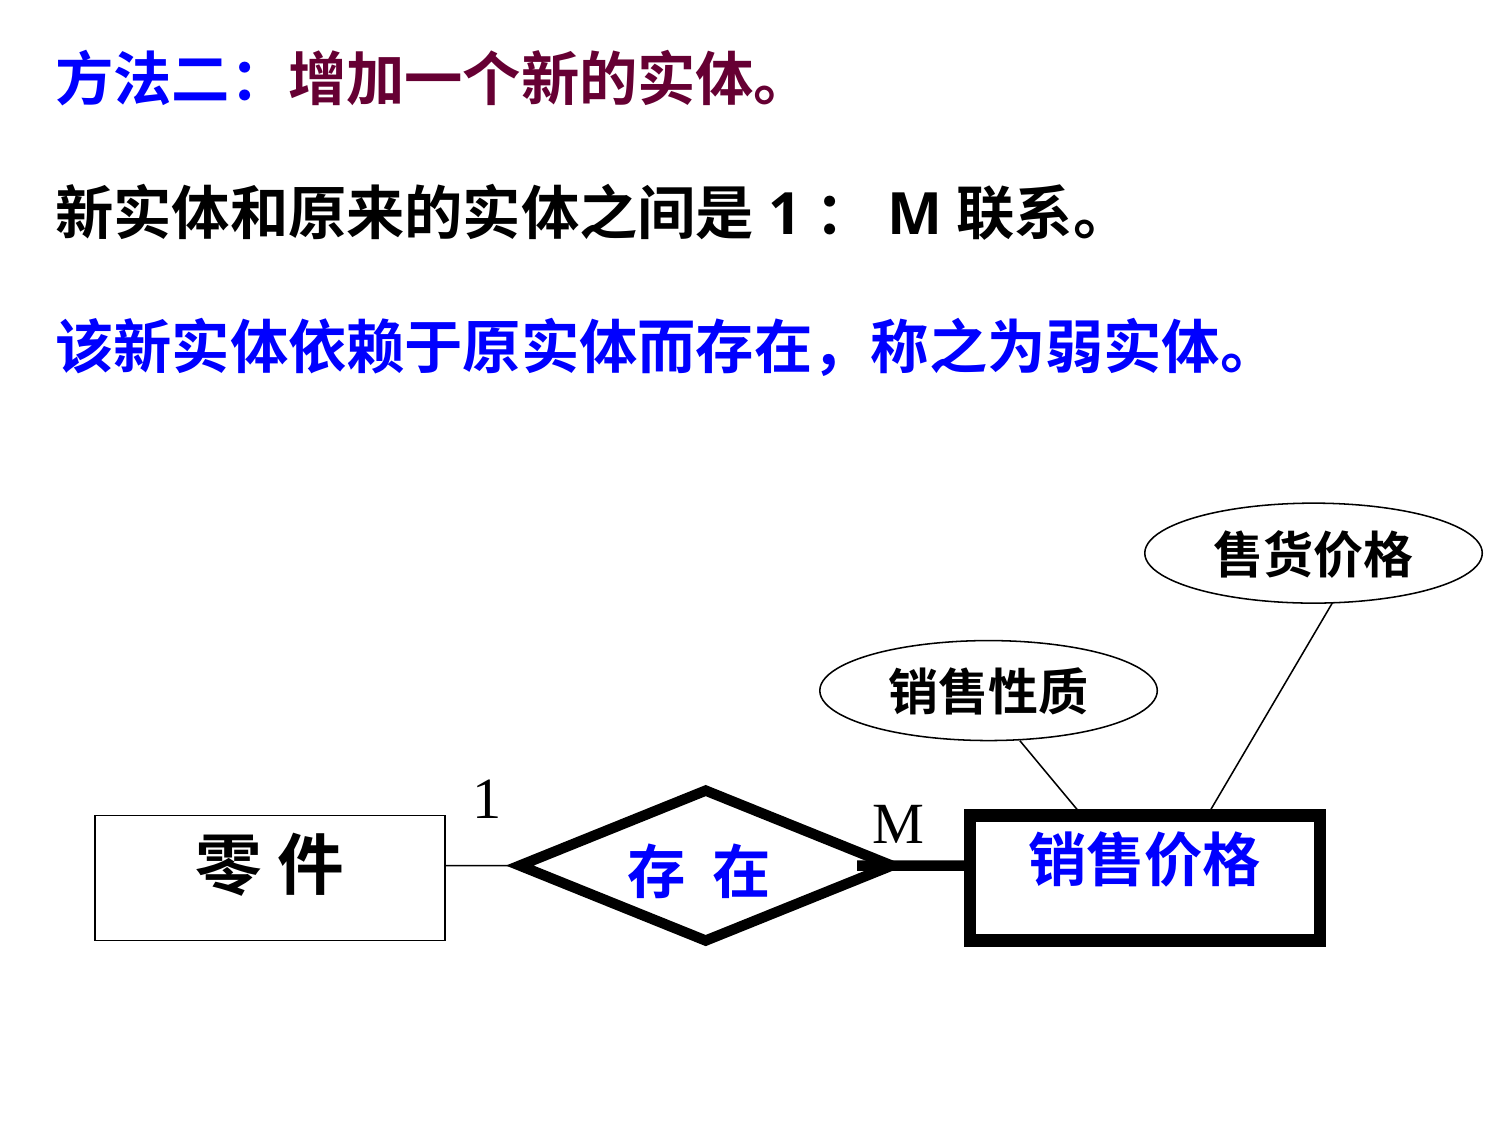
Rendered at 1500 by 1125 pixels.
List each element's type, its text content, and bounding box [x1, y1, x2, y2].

text_box 方法二：增加一个新的实体。 新实体和原来的实体之间是1：M联系。 该新实体依赖于原实体而存在，称之为弱实体。 [0, 0, 1500, 388]
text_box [94, 502, 1483, 941]
